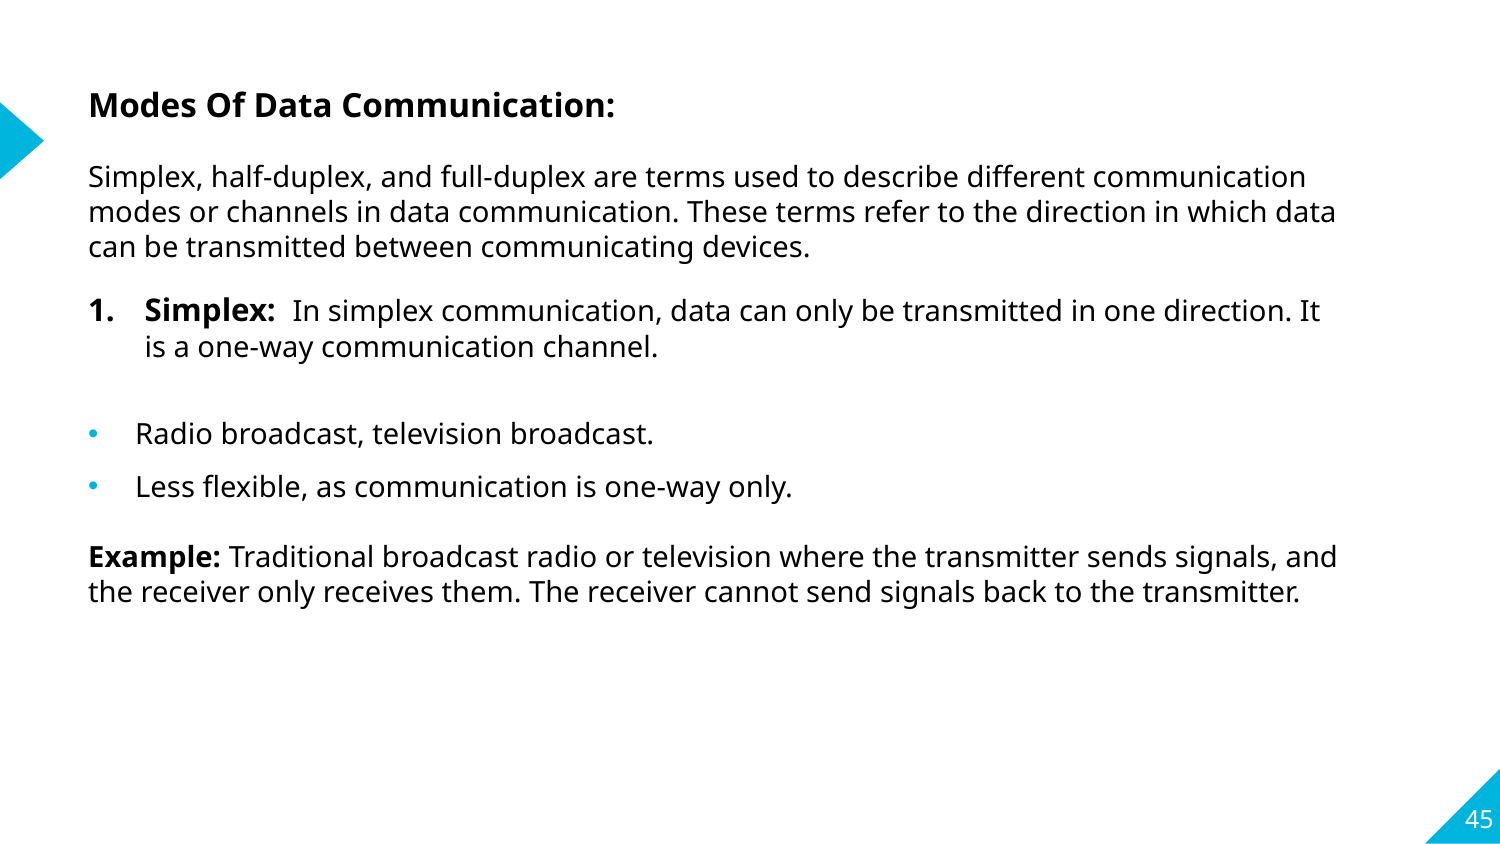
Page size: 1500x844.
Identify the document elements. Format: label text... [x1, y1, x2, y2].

text_box Modes Of Data Communication: Simplex, half-duplex, and full-duplex are terms used to describe different communication modes or channels in data communication. These terms refer to the direction in which data can be transmitted between communicating devices. [73, 76, 1362, 272]
slide_number 45 [1418, 760, 1494, 838]
text_box Simplex: In simplex communication, data can only be transmitted in one direction. It is a one-way communication channel. Radio broadcast, television broadcast. Less flexible, as communication is one-way only. Example: Traditional broadcast radio or television where the transmitter sends signals, and the receiver only receives them. The receiver cannot send signals back to the transmitter. [73, 283, 1362, 616]
